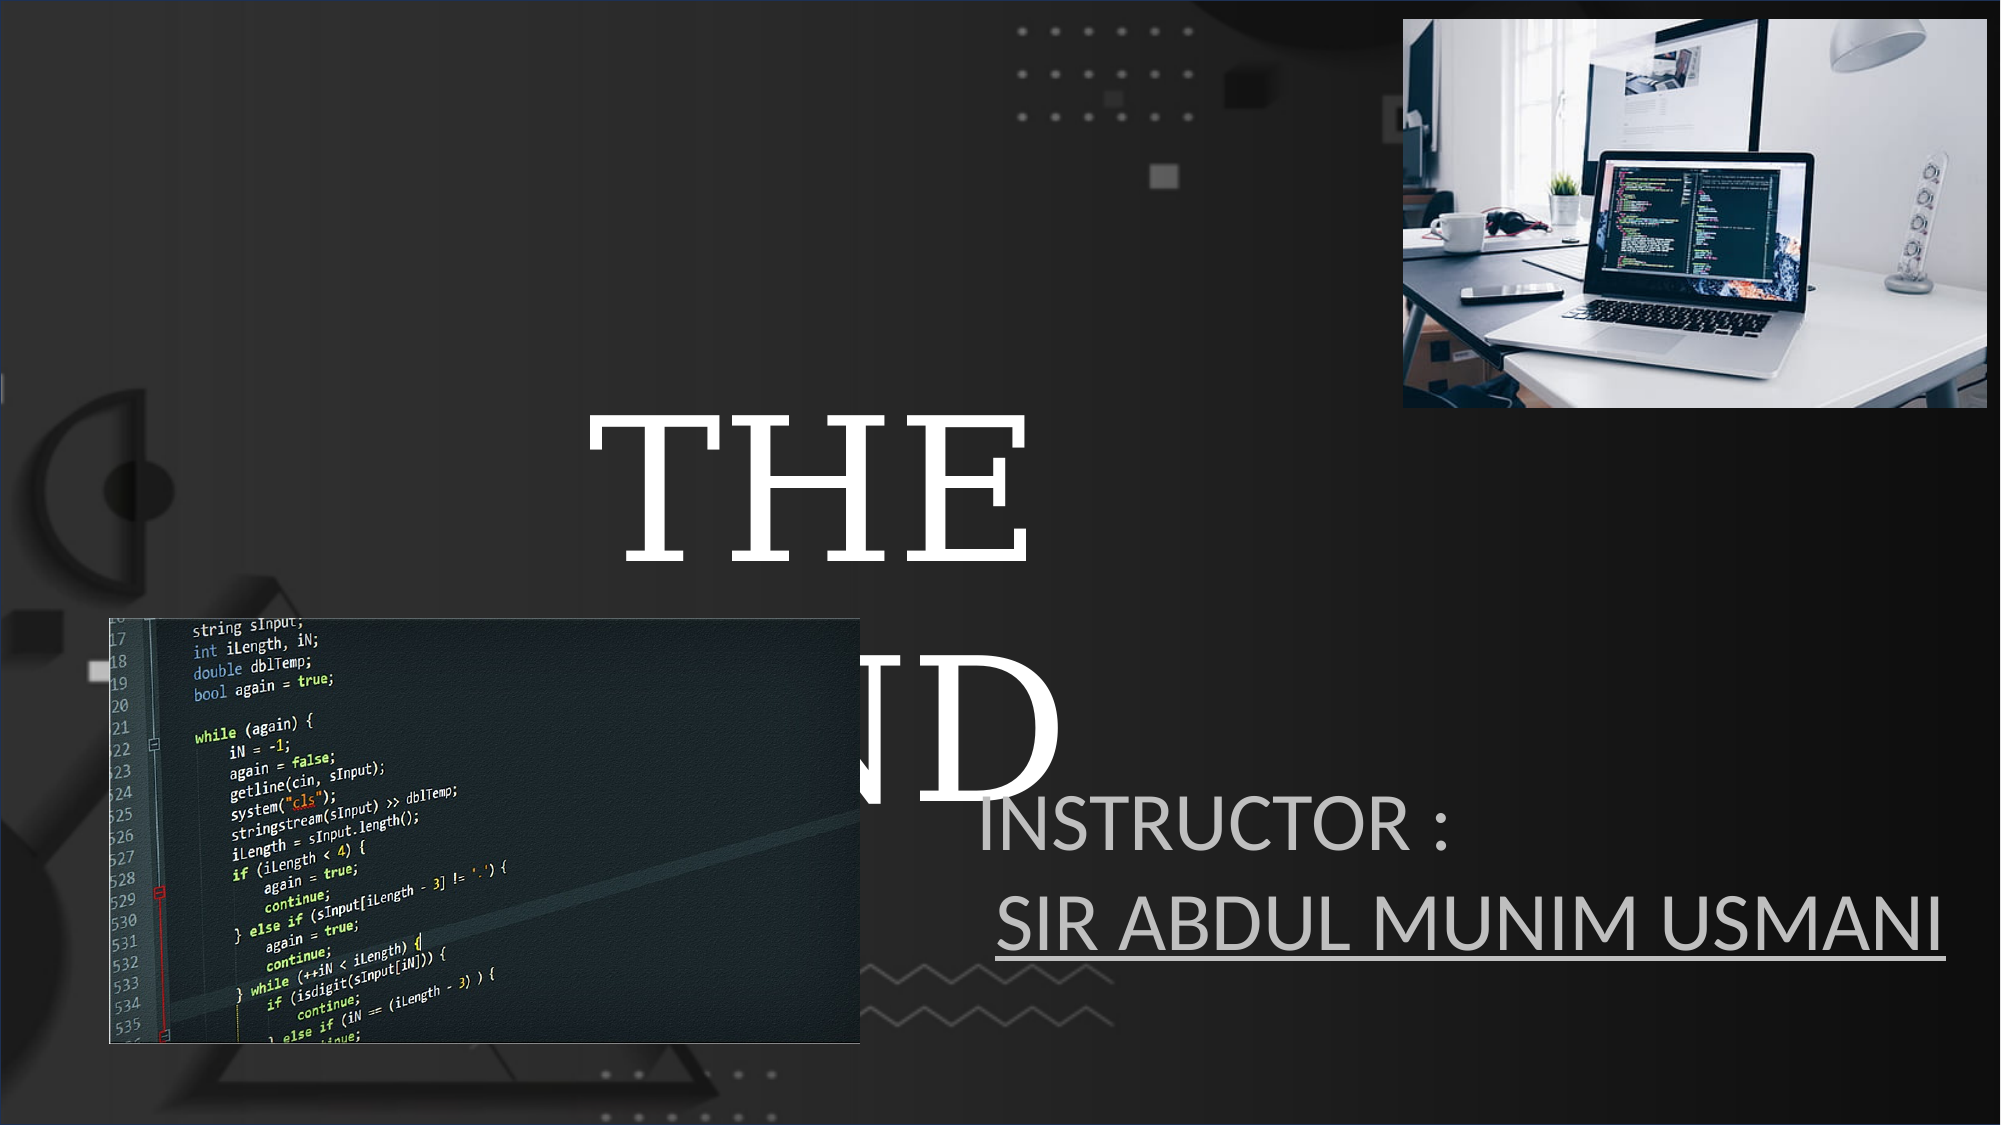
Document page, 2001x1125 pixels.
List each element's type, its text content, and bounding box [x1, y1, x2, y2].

text_box [0, 0, 2000, 1125]
picture [1403, 19, 1987, 408]
text_box INSTRUCTOR : SIR ABDUL MUNIM USMANI [961, 759, 2000, 975]
picture [109, 618, 860, 1044]
text_box THE END [574, 353, 1413, 849]
